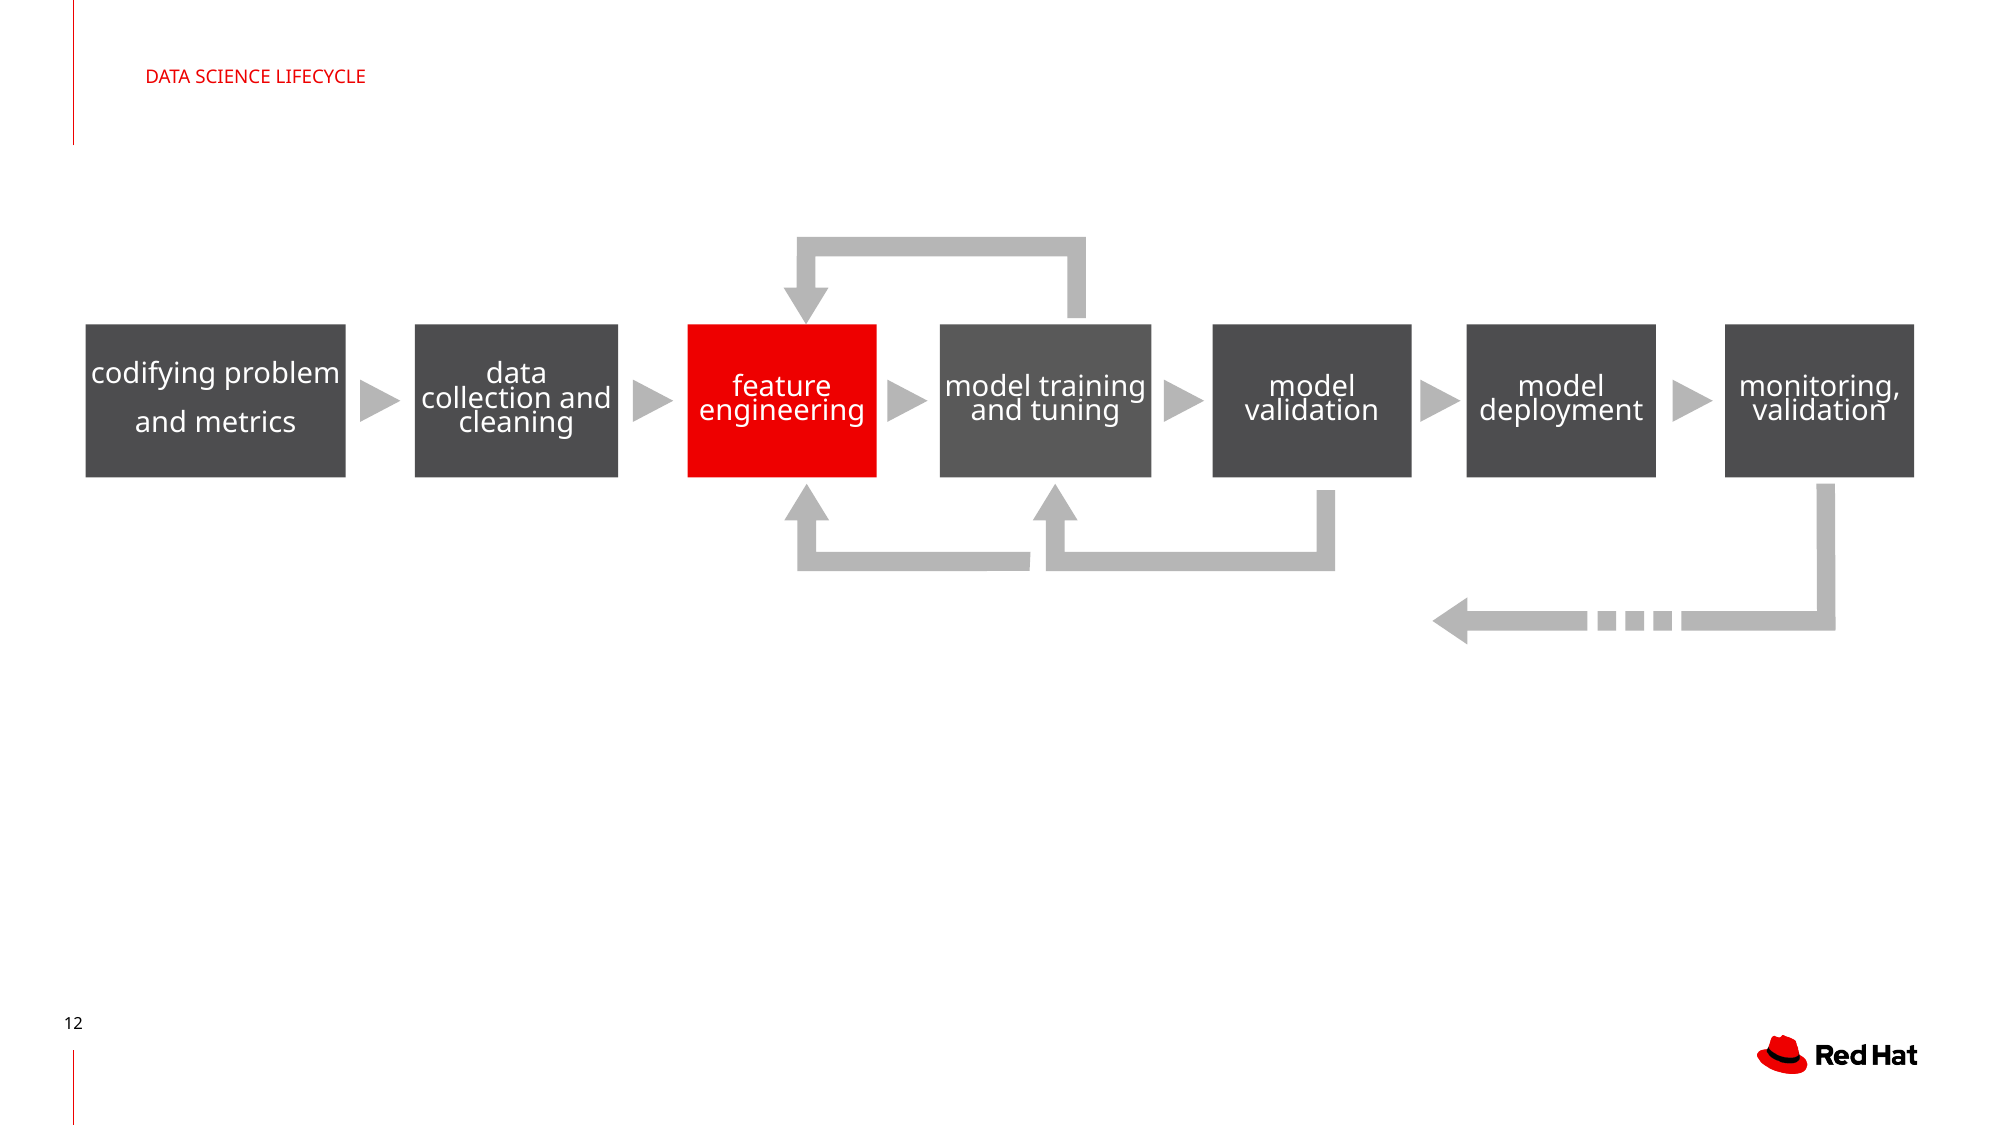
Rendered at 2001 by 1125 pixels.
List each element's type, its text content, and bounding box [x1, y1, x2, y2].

picture [1757, 1035, 1918, 1074]
slide_number ‹#› [13, 1012, 134, 1036]
text_box [1597, 611, 1617, 631]
text_box feature engineering [687, 324, 877, 478]
text_box [1032, 483, 1336, 572]
text_box model validation [1212, 324, 1412, 478]
text_box [1163, 379, 1205, 422]
text_box [887, 379, 928, 422]
text_box [783, 236, 1086, 325]
text_box data collection and cleaning [414, 324, 619, 478]
subtitle DATA SCIENCE LIFECYCLE [73, 9, 919, 143]
text_box [1672, 379, 1713, 422]
text_box [1432, 597, 1588, 645]
text_box [360, 379, 401, 422]
text_box codifying problem and metrics [85, 324, 346, 478]
text_box model deployment [1466, 324, 1656, 478]
text_box monitoring, validation [1725, 324, 1915, 478]
text_box [1681, 483, 1836, 631]
text_box [784, 483, 1031, 572]
text_box [1625, 611, 1645, 631]
text_box [1420, 379, 1461, 422]
text_box [632, 379, 674, 422]
text_box model training and tuning [939, 324, 1152, 478]
text_box [1653, 611, 1672, 631]
